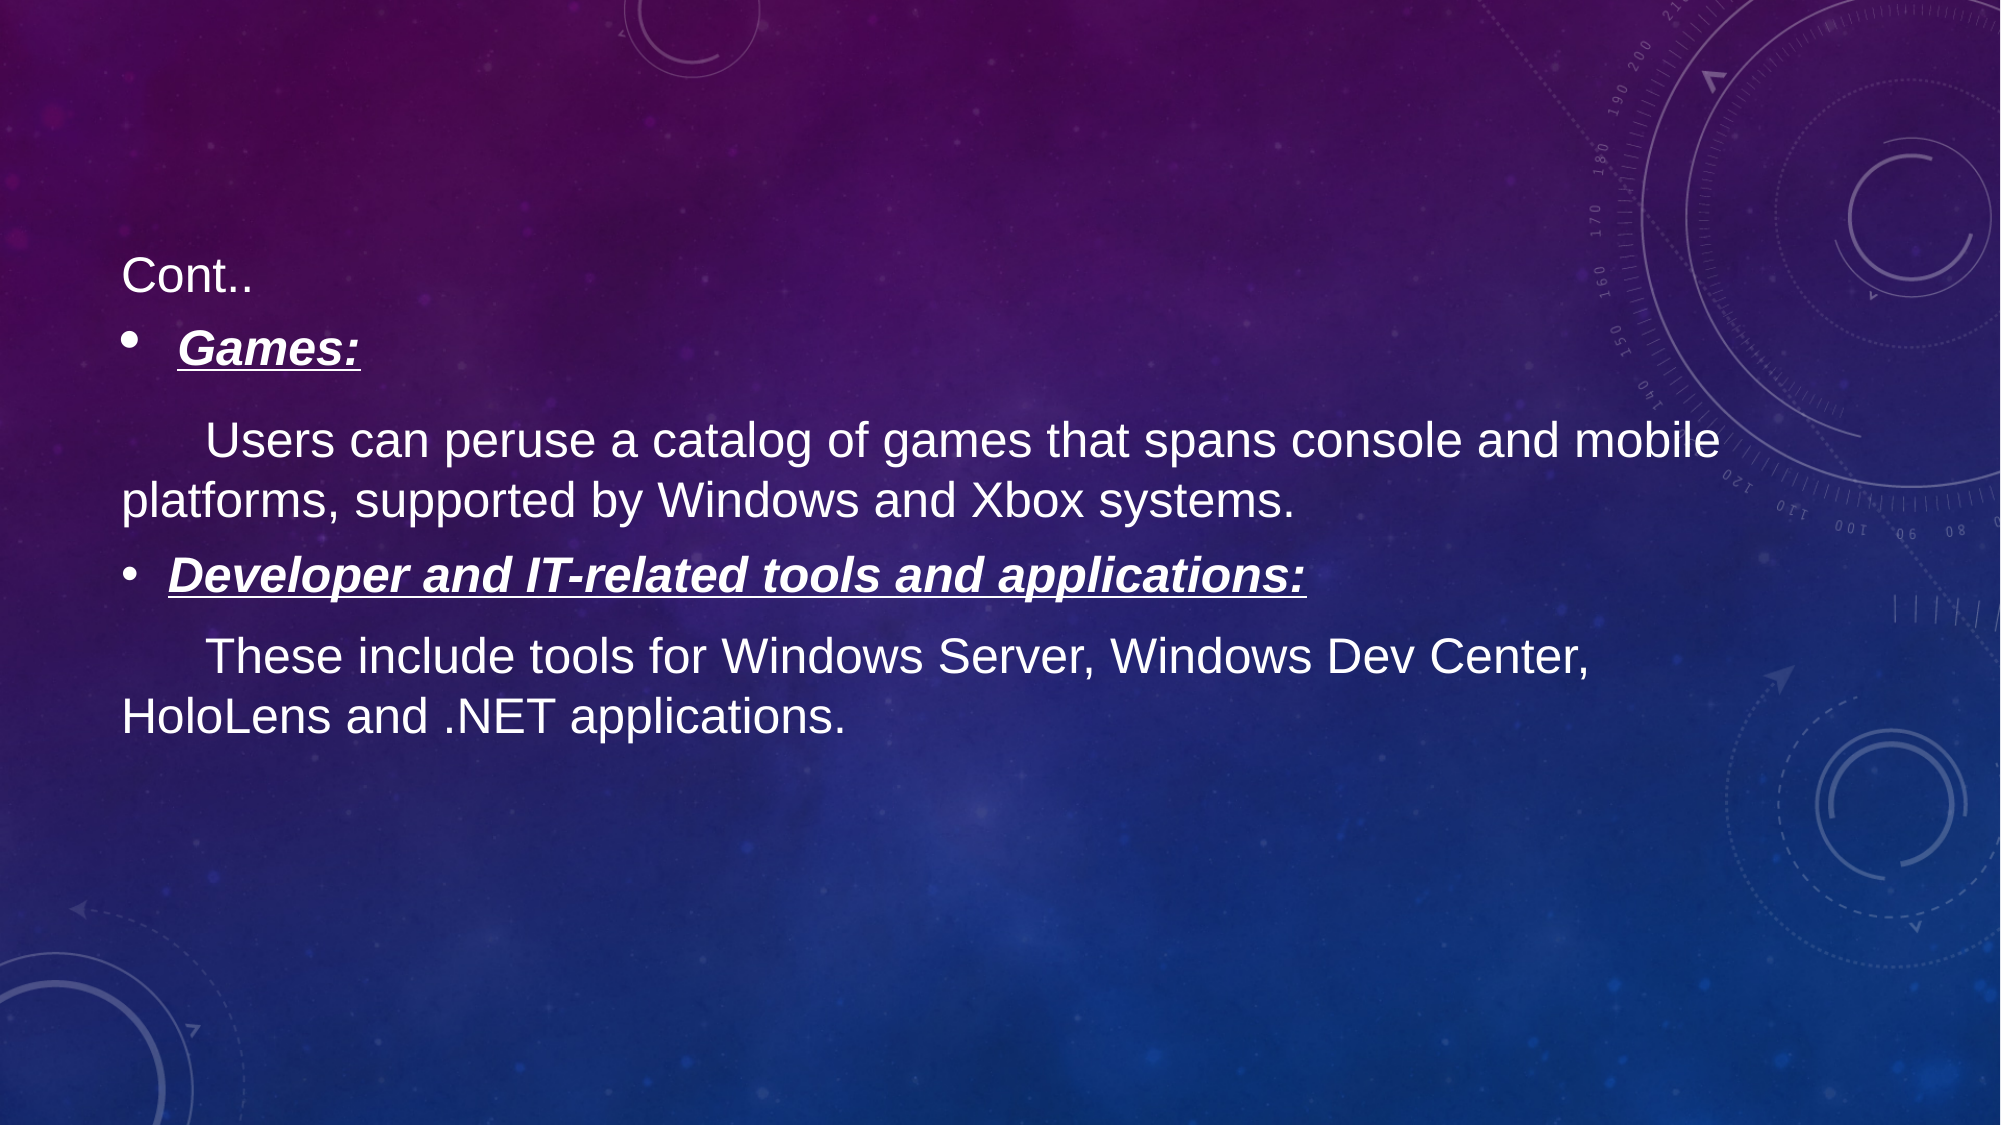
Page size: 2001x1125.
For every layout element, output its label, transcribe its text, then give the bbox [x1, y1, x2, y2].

list Cont.. Games: Users can peruse a catalog of games that spans console and mobile platforms, supported by Windows and Xbox systems. Developer and IT-related tools and applications: These include tools for Windows Server, Windows Dev Center, HoloLens and .NET applications. [106, 44, 1768, 1026]
picture [0, 0, 2001, 1125]
